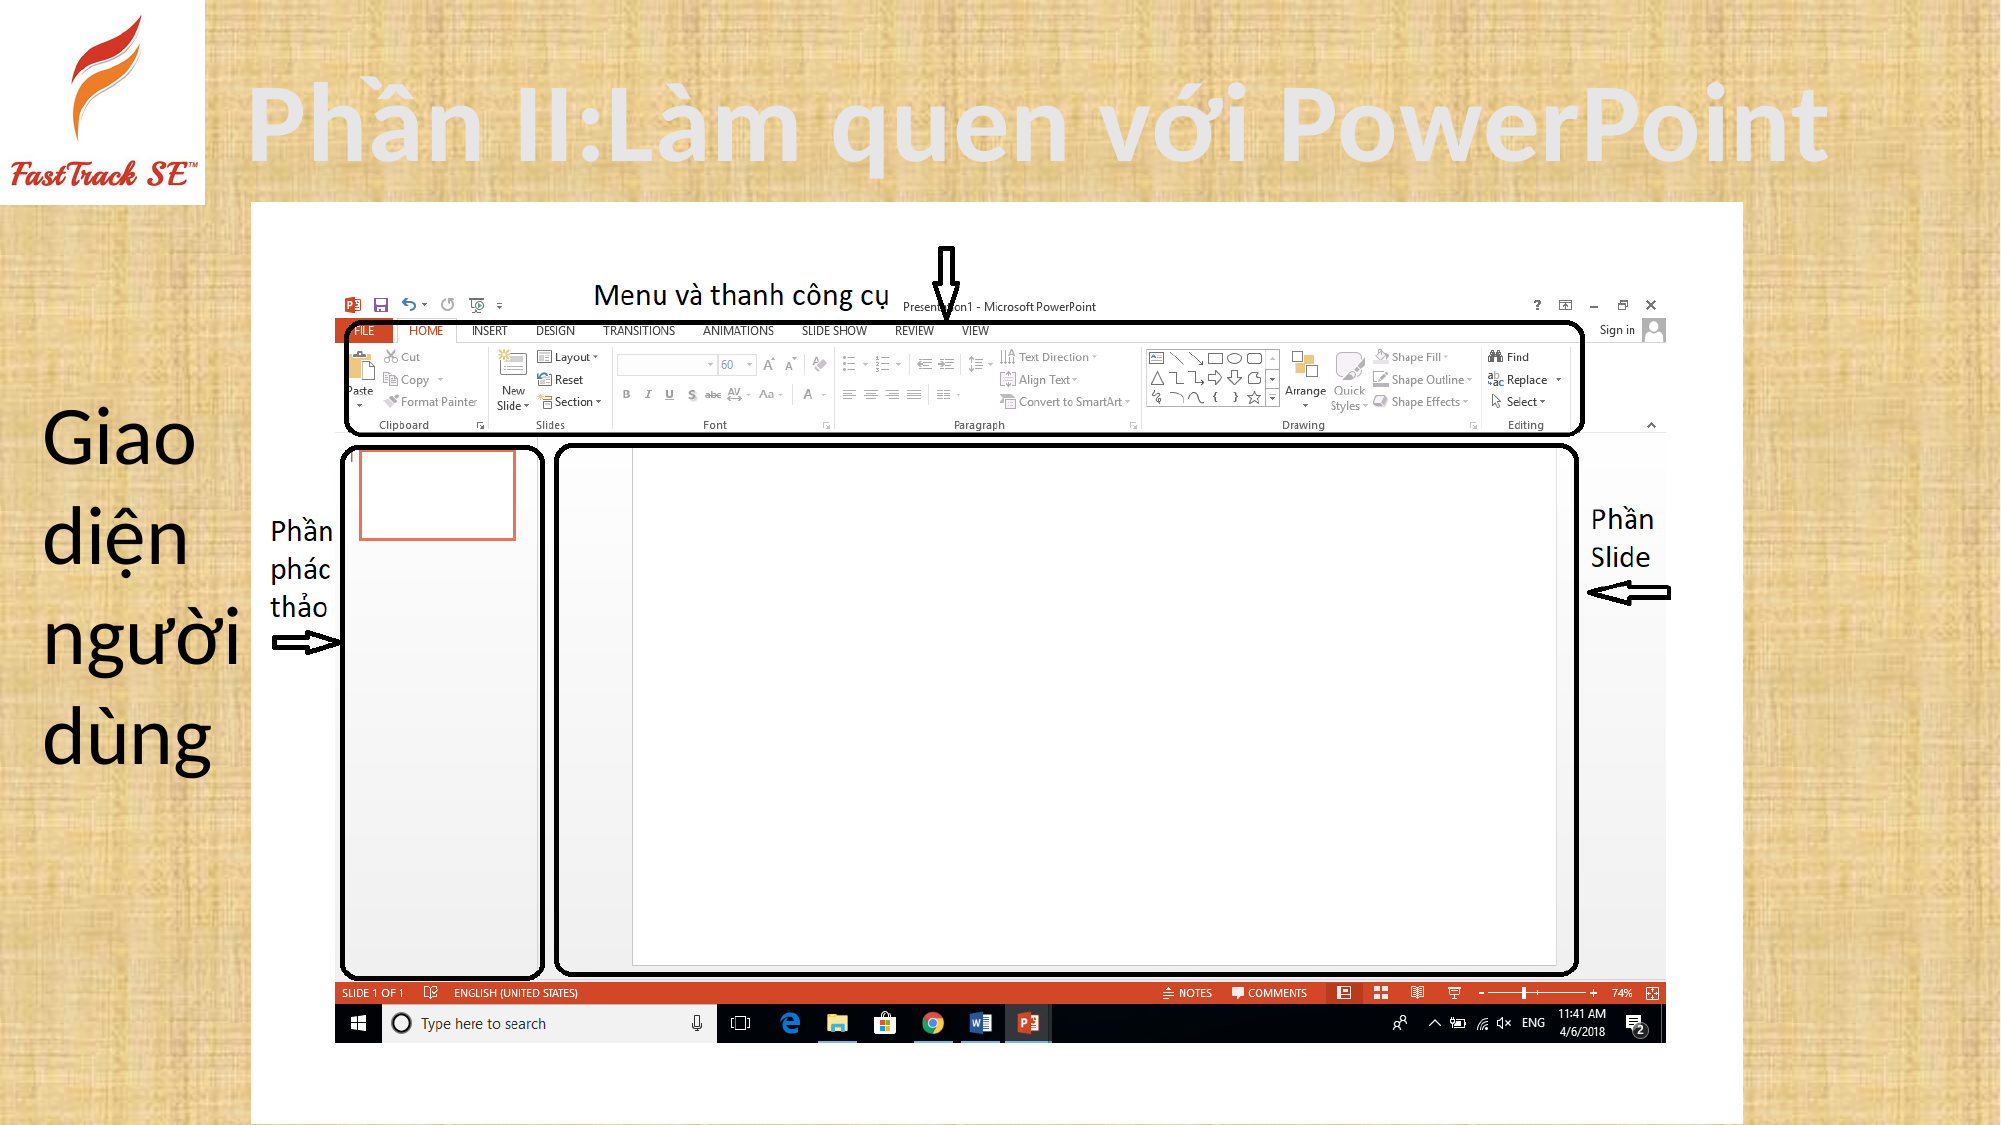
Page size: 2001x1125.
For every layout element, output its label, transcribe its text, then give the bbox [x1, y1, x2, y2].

picture [0, 0, 2001, 1125]
text_box Phần II:Làm quen với PowerPoint [231, 41, 1849, 192]
text_box Giao diện người dùng [27, 373, 251, 789]
